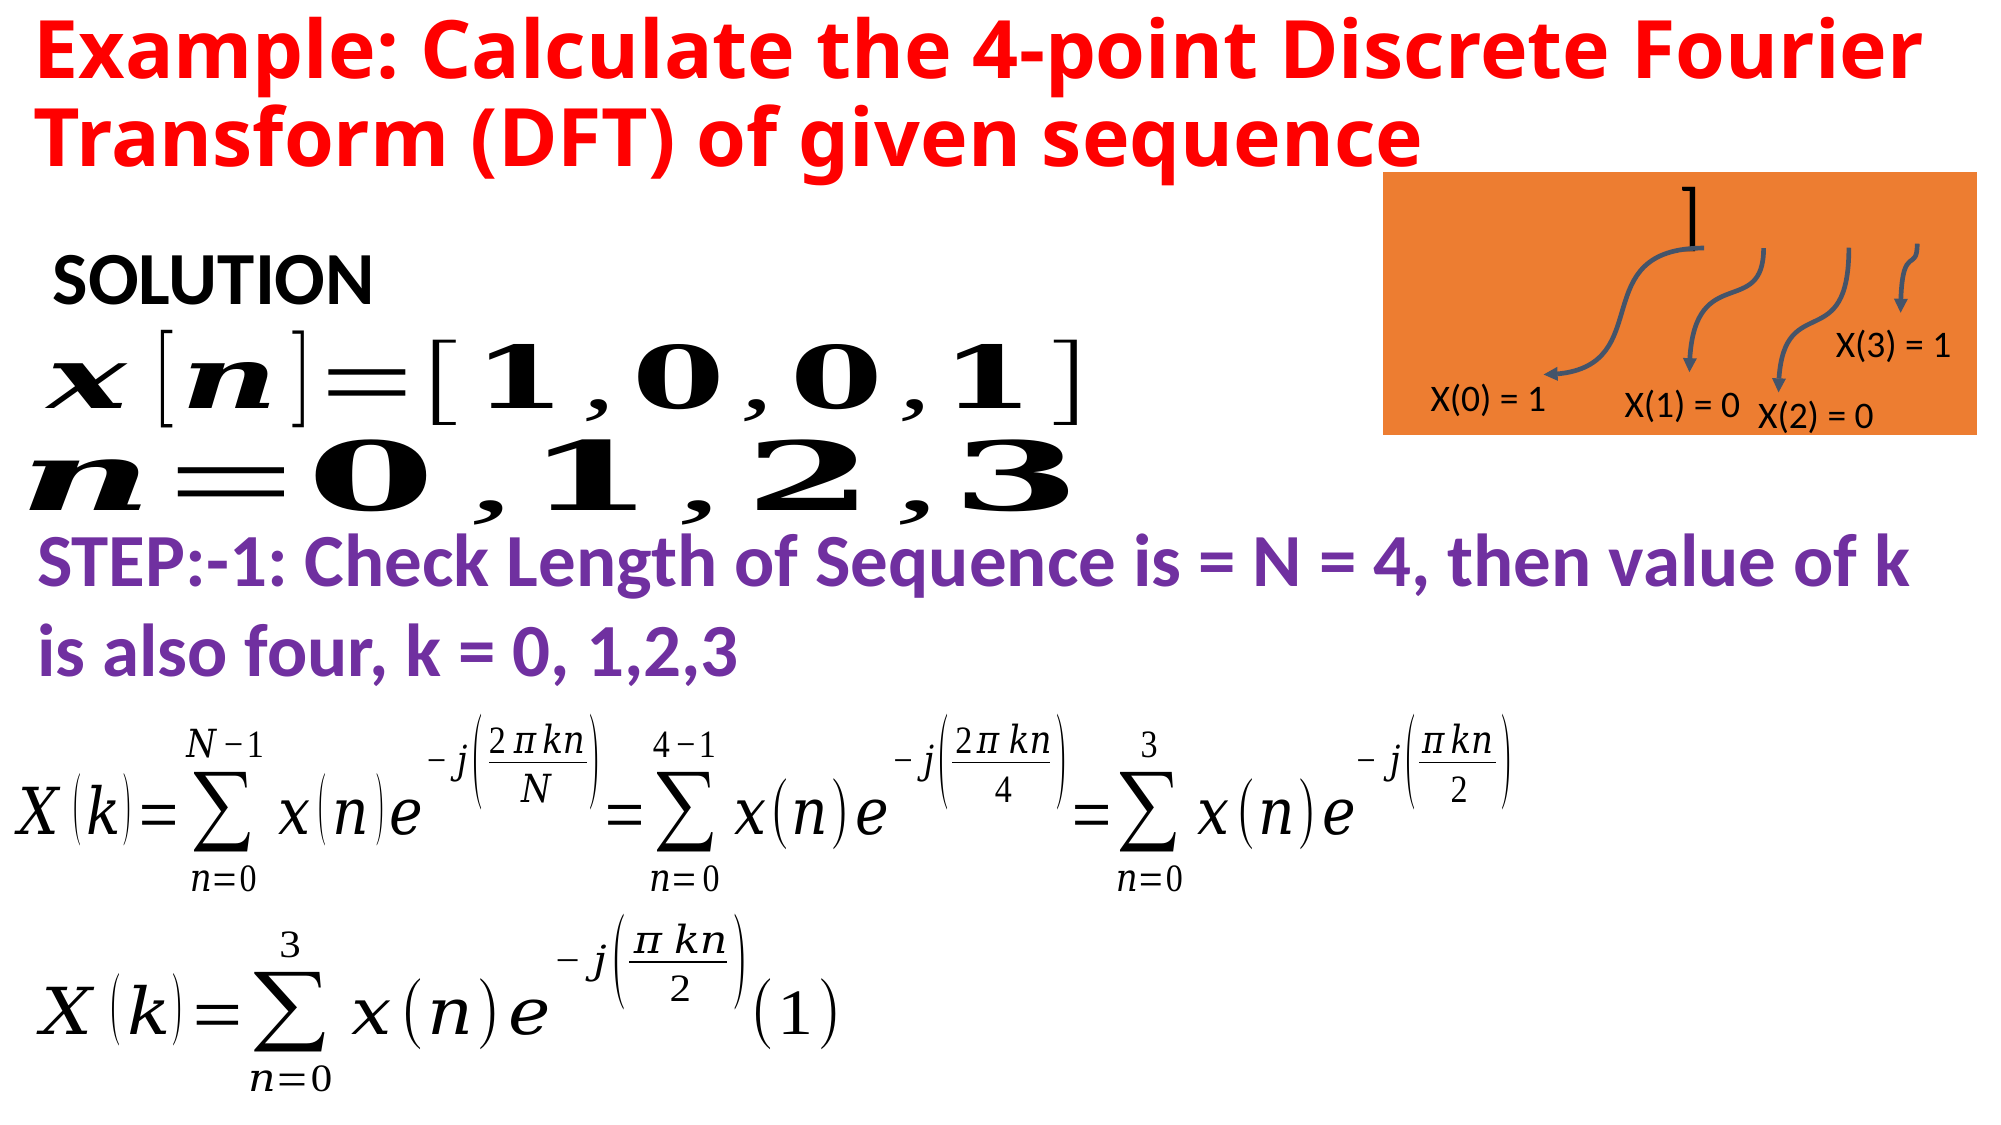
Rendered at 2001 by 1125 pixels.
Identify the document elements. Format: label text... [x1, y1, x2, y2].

text_box X(2) = 0 [1743, 383, 1903, 444]
text_box SOLUTION [37, 221, 709, 327]
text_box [1874, 269, 1944, 287]
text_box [1543, 247, 1705, 375]
text_box X(1) = 0 [1609, 372, 1769, 432]
text_box [1381, 170, 1979, 438]
text_box X(0) = 1 [1415, 366, 1575, 427]
text_box STEP:-1: Check Length of Sequence is = N = 4, then value of k is also four, k = 0, 1,2,3 [22, 503, 1975, 699]
text_box X(3) = 1 [1821, 312, 1981, 373]
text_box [1741, 284, 1887, 356]
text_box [1664, 272, 1789, 348]
